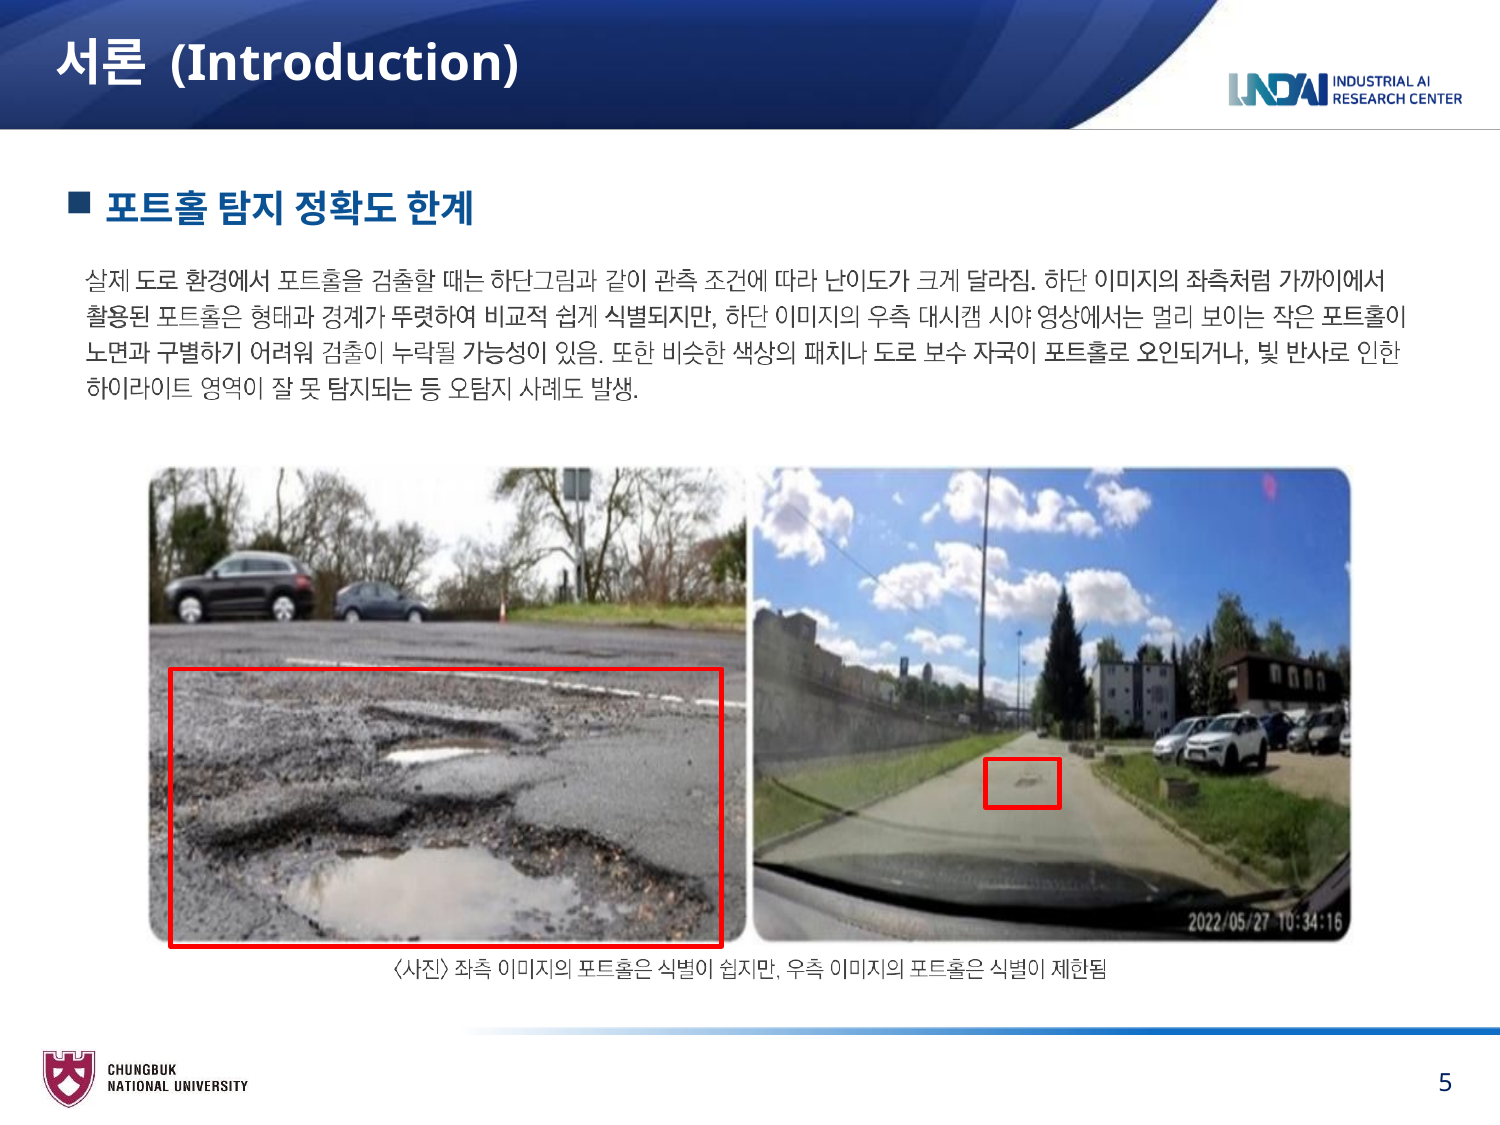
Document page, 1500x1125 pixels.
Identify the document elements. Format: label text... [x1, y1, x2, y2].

text_box [973, 342, 988, 360]
text_box [968, 269, 988, 292]
text_box [228, 270, 243, 291]
text_box [527, 342, 539, 359]
text_box [415, 319, 433, 328]
text_box [1279, 270, 1291, 288]
picture [916, 269, 958, 292]
text_box [505, 314, 526, 325]
text_box [604, 306, 619, 319]
text_box [539, 305, 546, 319]
text_box [904, 269, 910, 292]
text_box [1252, 269, 1269, 292]
text_box [249, 270, 264, 288]
text_box [436, 313, 447, 324]
text_box [888, 270, 901, 288]
text_box [1300, 270, 1315, 288]
text_box [1095, 270, 1107, 287]
text_box [1223, 341, 1243, 364]
text_box [478, 341, 520, 364]
text_box [1159, 269, 1178, 292]
picture [250, 341, 455, 365]
picture [776, 269, 818, 292]
text_box [507, 306, 524, 321]
text_box [1322, 306, 1364, 325]
text_box [261, 269, 269, 292]
text_box [1013, 269, 1029, 292]
text_box [182, 354, 198, 364]
text_box [109, 341, 127, 358]
text_box [1209, 272, 1228, 280]
text_box [1210, 285, 1226, 292]
text_box [1180, 341, 1199, 364]
picture [86, 377, 320, 401]
text_box [486, 355, 503, 365]
text_box [1117, 270, 1128, 287]
text_box [1108, 342, 1129, 361]
text_box [526, 306, 541, 319]
text_box [648, 305, 667, 328]
text_box [1186, 269, 1208, 292]
text_box [530, 320, 546, 328]
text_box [146, 465, 1354, 949]
text_box [867, 270, 888, 289]
picture [1045, 269, 1087, 292]
picture [0, 0, 1468, 129]
text_box [608, 320, 624, 328]
picture [328, 377, 631, 401]
text_box [107, 305, 148, 329]
text_box [180, 341, 198, 353]
text_box [1386, 306, 1398, 323]
text_box [1364, 308, 1385, 328]
picture [923, 341, 966, 365]
picture [726, 305, 769, 328]
text_box [133, 320, 149, 328]
text_box [989, 269, 1024, 292]
text_box [392, 318, 413, 328]
picture [1259, 341, 1278, 364]
text_box [186, 269, 207, 292]
text_box [1301, 341, 1308, 358]
text_box [1241, 269, 1249, 292]
title 서론 (Introduction) [53, 28, 1066, 219]
picture [85, 269, 128, 292]
picture [1038, 305, 1315, 329]
text_box [86, 305, 108, 328]
text_box [215, 341, 222, 364]
text_box [1044, 342, 1087, 361]
text_box [1017, 342, 1029, 359]
picture [776, 305, 1031, 329]
text_box [1137, 342, 1158, 362]
text_box [1375, 269, 1383, 292]
text_box [1316, 269, 1334, 292]
text_box [1290, 356, 1305, 364]
text_box [463, 342, 475, 360]
text_box [135, 270, 178, 289]
text_box [989, 341, 1016, 364]
text_box [1159, 341, 1172, 354]
text_box [1328, 342, 1350, 361]
picture [157, 305, 385, 329]
text_box [627, 305, 646, 328]
text_box [705, 305, 711, 322]
text_box [1306, 342, 1322, 360]
text_box [86, 342, 107, 361]
text_box [668, 306, 684, 324]
text_box [486, 306, 497, 323]
text_box [1294, 269, 1300, 292]
picture [1357, 341, 1400, 364]
text_box [1363, 270, 1379, 288]
text_box [201, 349, 213, 360]
text_box [1087, 341, 1108, 364]
picture [491, 269, 766, 293]
picture [41, 1049, 249, 1109]
picture [555, 341, 867, 365]
text_box [1162, 356, 1178, 364]
text_box [1323, 341, 1329, 364]
text_box [826, 269, 846, 286]
picture [114, 1027, 1500, 1035]
text_box [1229, 274, 1244, 288]
text_box [1136, 270, 1152, 288]
text_box [394, 306, 411, 316]
text_box [207, 269, 226, 293]
text_box [111, 356, 127, 364]
text_box [450, 305, 475, 328]
text_box [1287, 342, 1298, 354]
text_box [874, 342, 917, 361]
picture [394, 958, 1105, 981]
text_box [222, 342, 234, 360]
text_box [414, 305, 432, 321]
text_box [693, 320, 709, 328]
slide_number 5 [1432, 1062, 1475, 1125]
text_box [847, 270, 859, 287]
text_box [157, 342, 178, 364]
picture [555, 305, 596, 328]
picture [277, 269, 484, 292]
text_box [828, 283, 844, 292]
text_box [1343, 270, 1358, 291]
text_box [509, 341, 525, 365]
text_box [1201, 341, 1220, 364]
text_box [129, 341, 150, 364]
text_box 포트홀 탐지 정확도 한계 [63, 183, 1409, 231]
text_box [691, 306, 702, 318]
